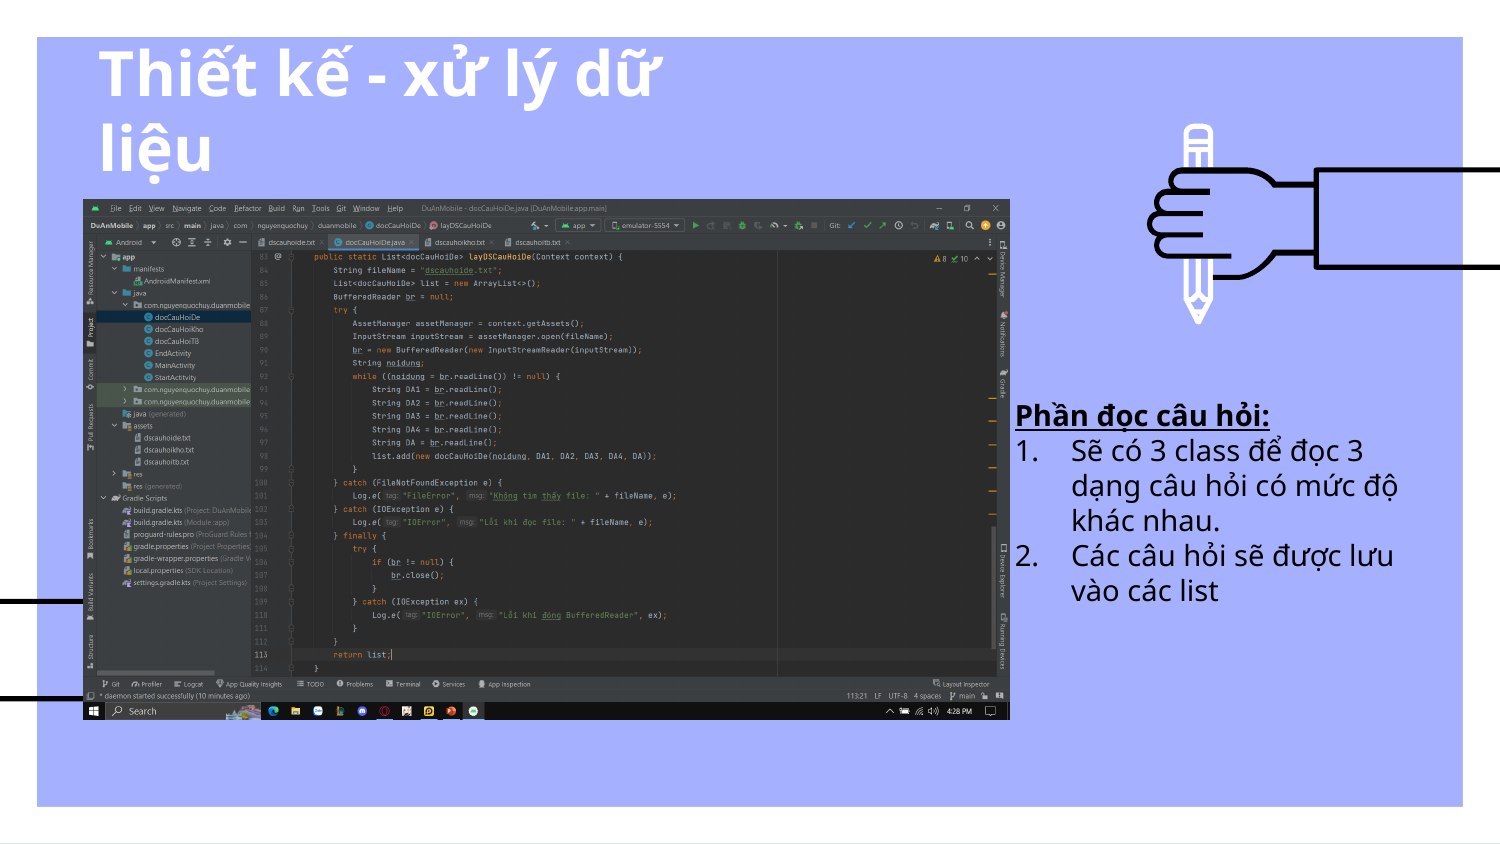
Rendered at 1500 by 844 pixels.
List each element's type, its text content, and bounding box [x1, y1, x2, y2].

text_box Phần đọc câu hỏi: Sẽ có 3 class để đọc 3 dạng câu hỏi có mức độ khác nhau. Các câu hỏi sẽ được lưu vào các list [1015, 390, 1417, 615]
picture [83, 198, 1010, 721]
title Thiết kế - xử lý dữ liệu [83, 94, 750, 198]
